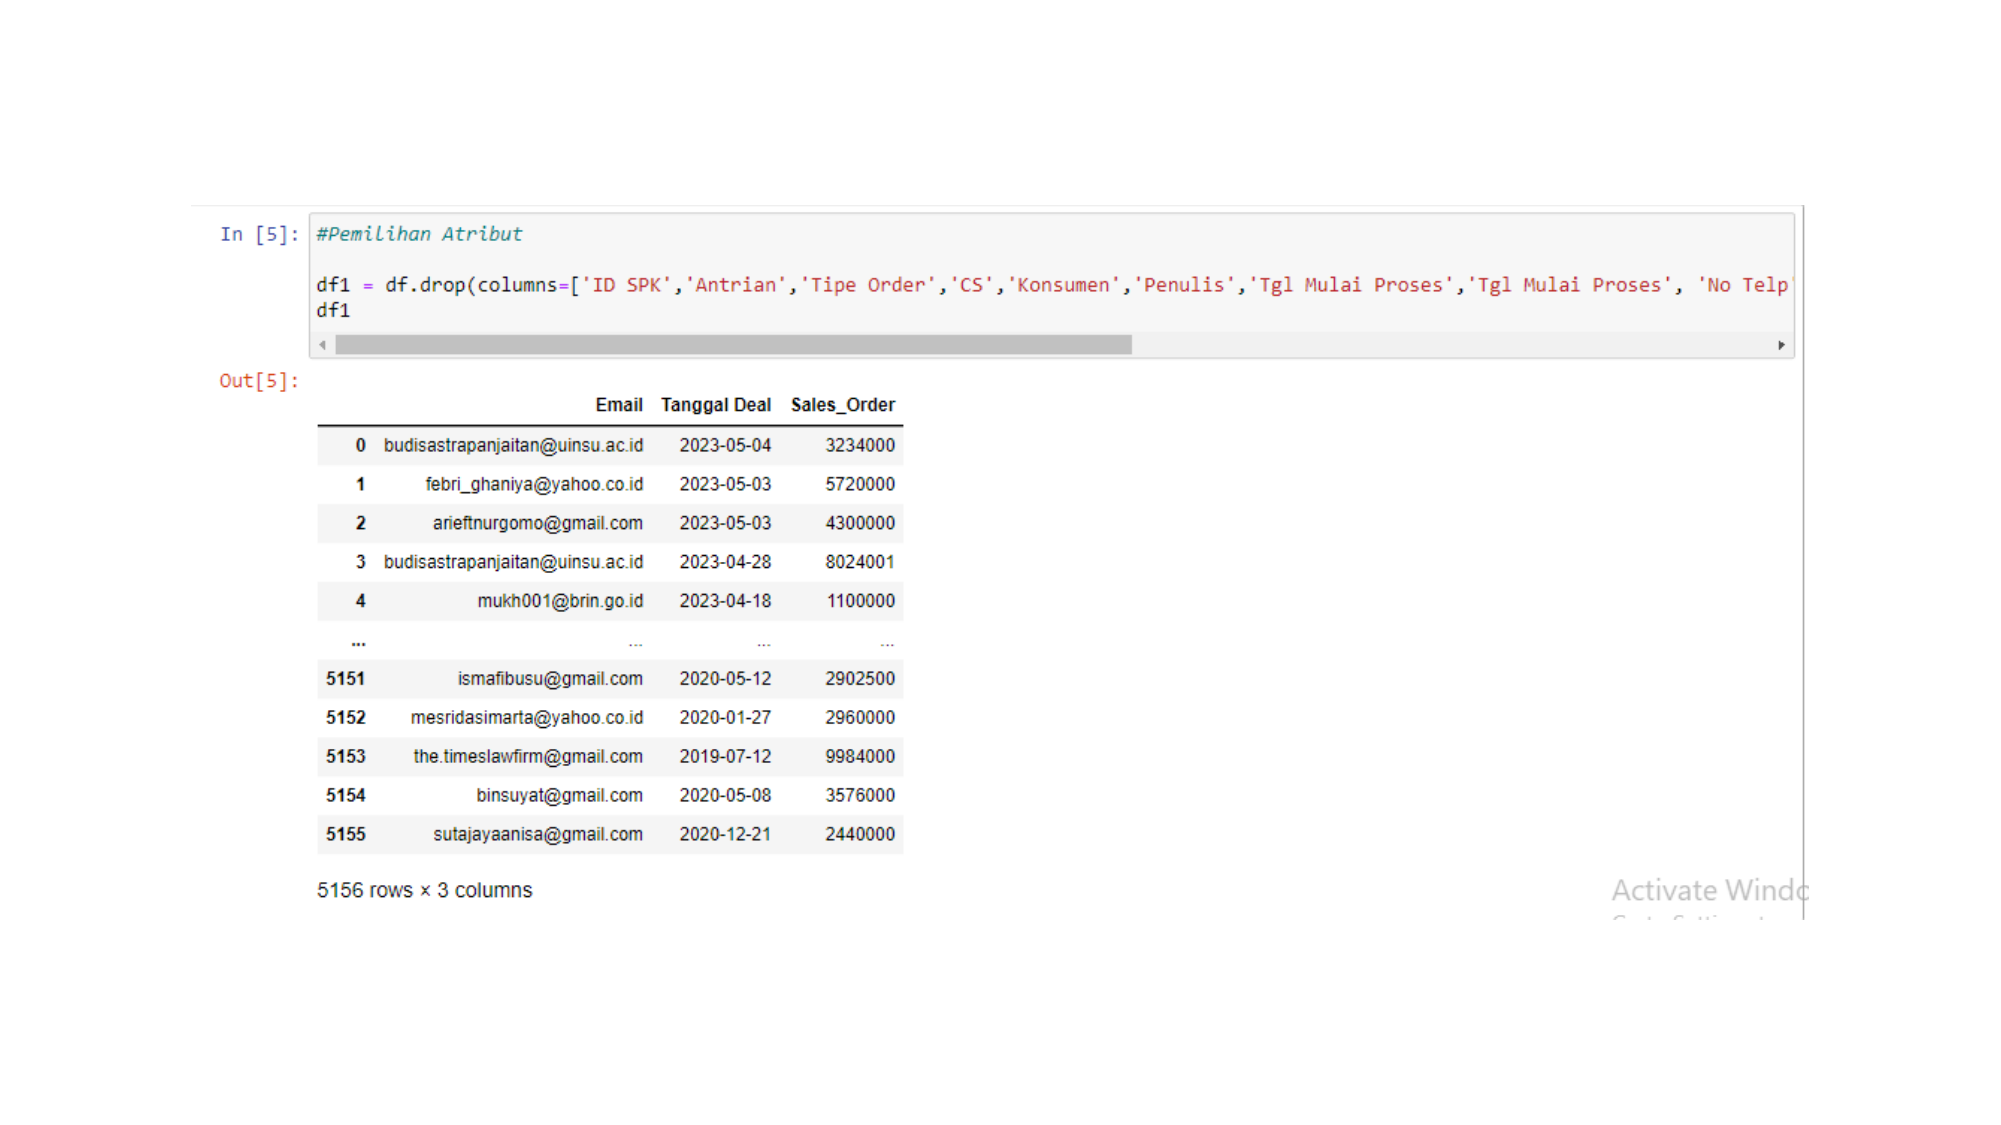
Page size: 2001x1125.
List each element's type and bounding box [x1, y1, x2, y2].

list [191, 205, 1809, 920]
